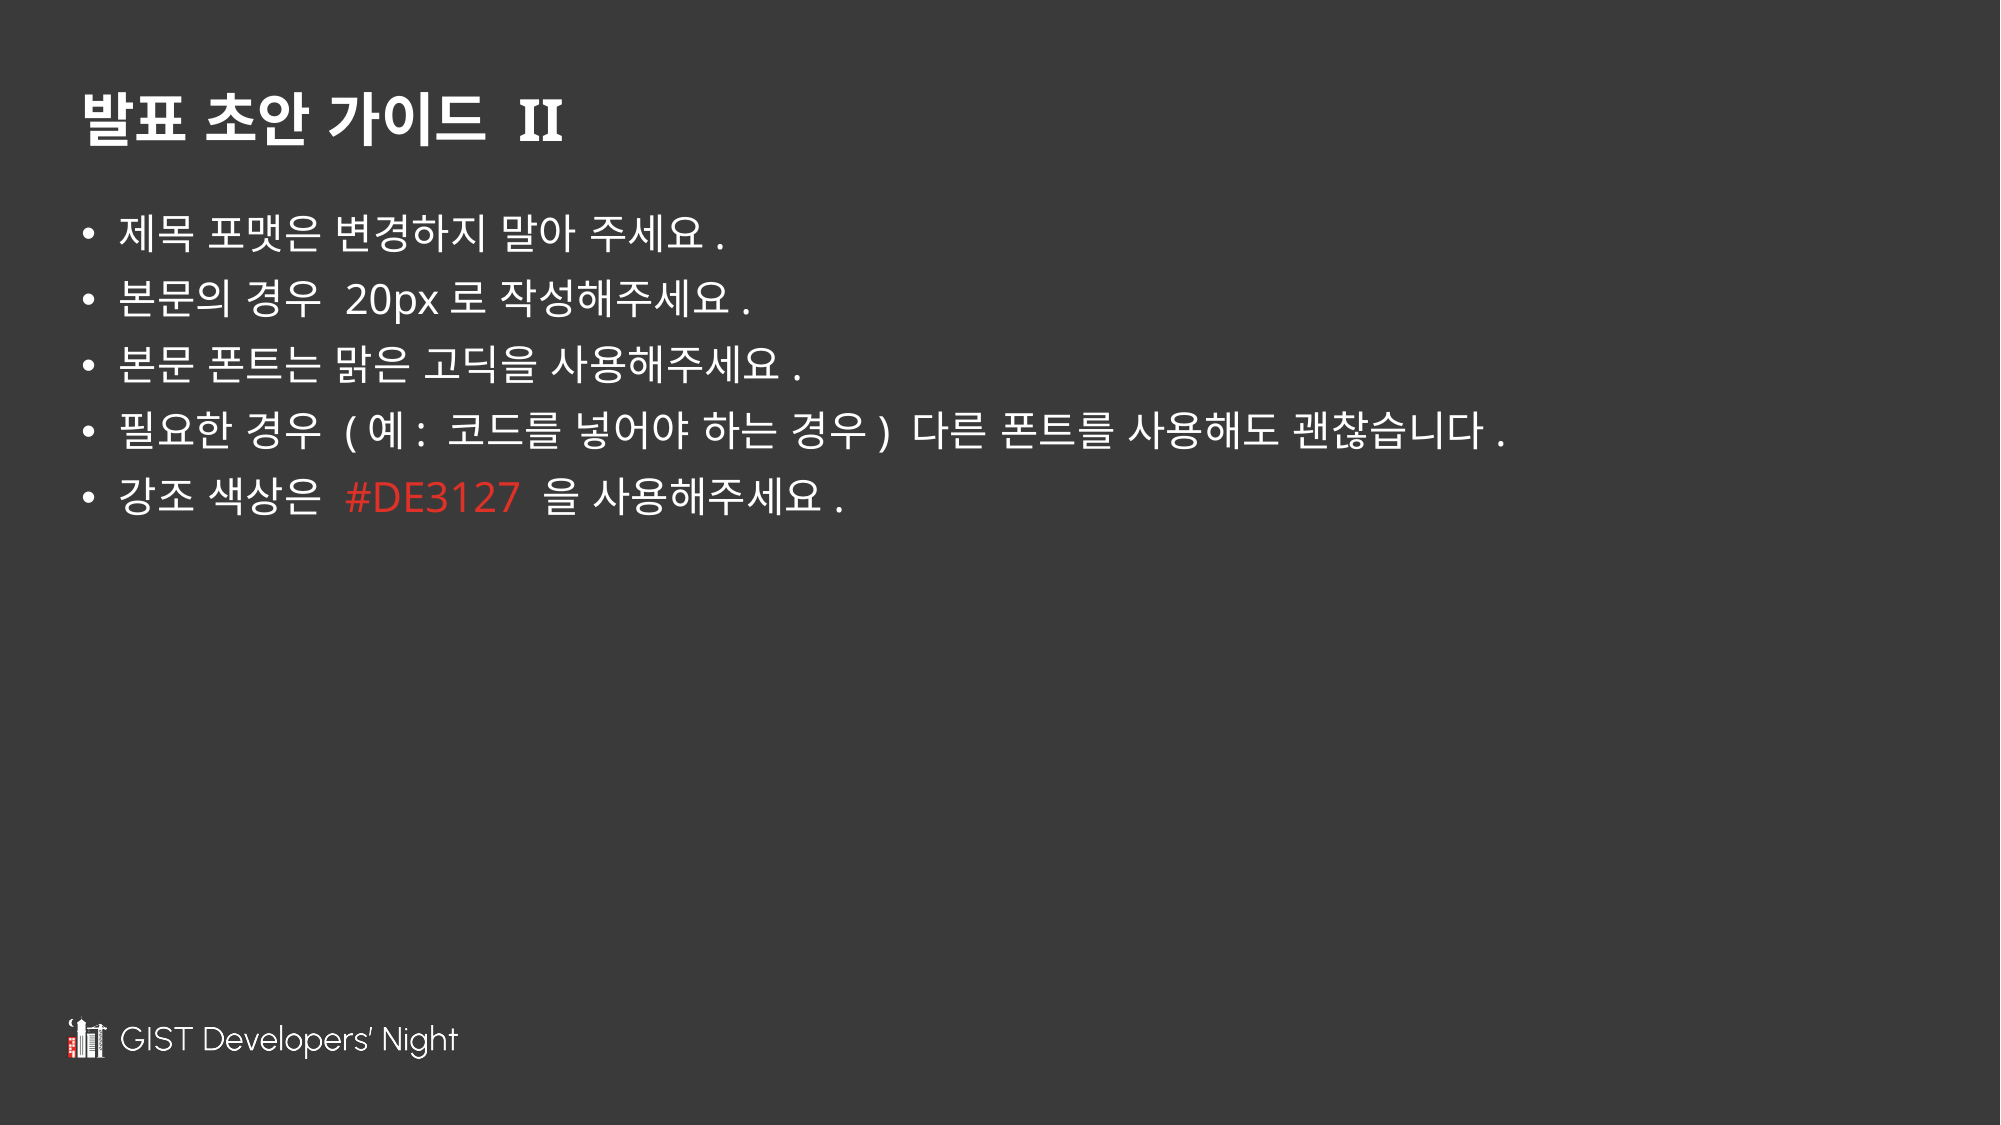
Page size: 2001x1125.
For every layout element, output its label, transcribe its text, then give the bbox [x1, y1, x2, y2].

picture [121, 1025, 458, 1059]
list 제목 포맷은 변경하지 말아 주세요. 본문의 경우 20px로 작성해주세요. 본문 폰트는 맑은 고딕을 사용해주세요. 필요한 경우 (예: 코드를 넣어야 하는 경우) 다른 폰트를 사용해도 괜찮습니다. 강조 색상은 #DE3127 을 사용해주세요. [66, 205, 1925, 998]
title 발표 초안 가이드 II [66, 79, 1925, 167]
picture [66, 1016, 108, 1058]
